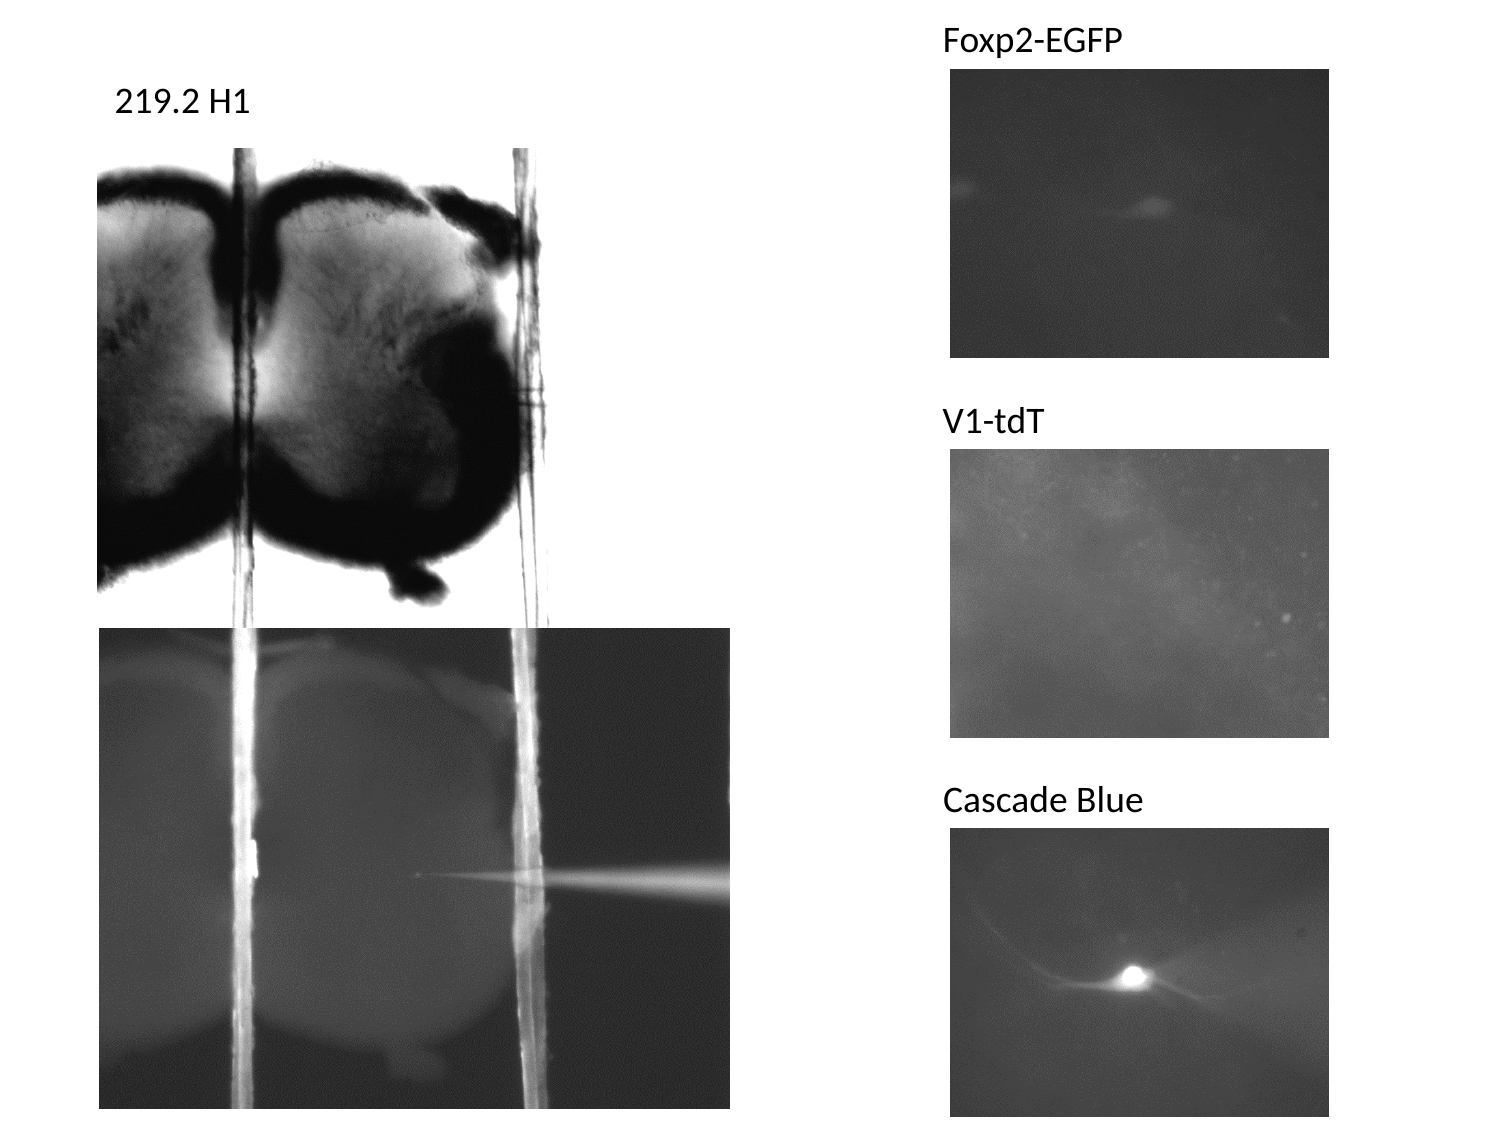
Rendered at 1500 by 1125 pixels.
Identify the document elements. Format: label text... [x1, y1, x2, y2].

picture [950, 69, 1329, 358]
text_box 219.2 H1 [99, 68, 266, 129]
text_box V1-tdT [927, 388, 1060, 449]
picture [950, 828, 1329, 1117]
picture [950, 449, 1329, 738]
text_box Cascade Blue [928, 768, 1159, 828]
picture [97, 148, 730, 1109]
text_box Foxp2-EGFP [928, 8, 1138, 68]
